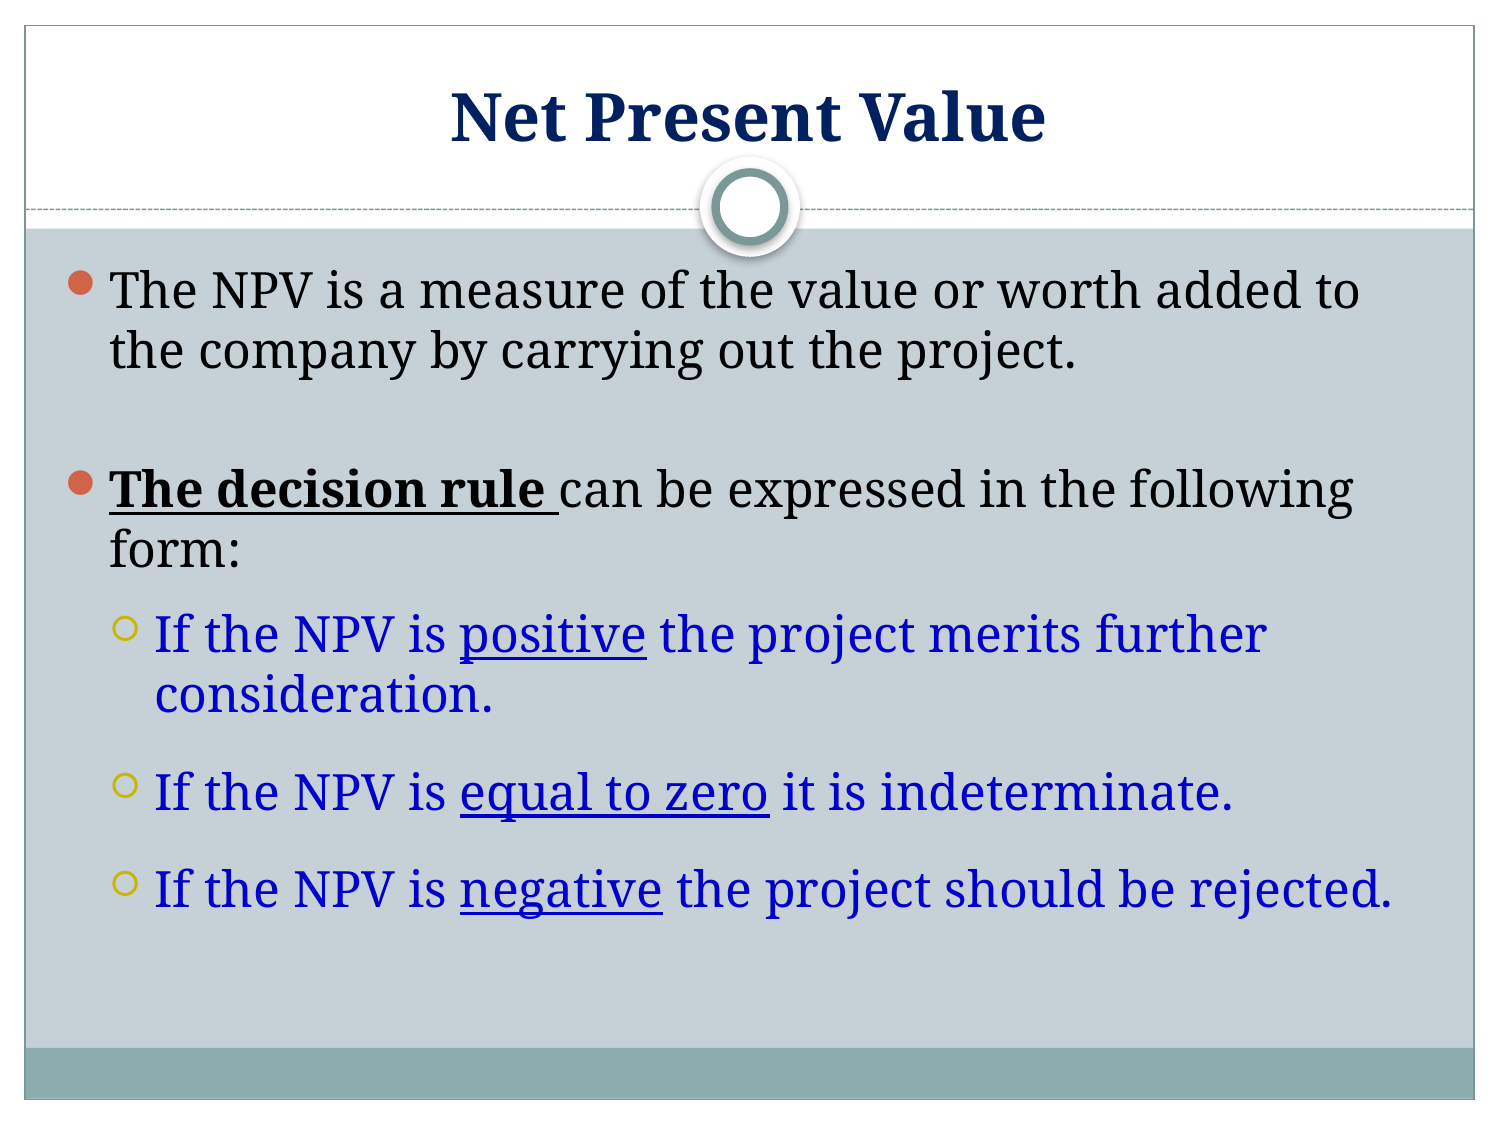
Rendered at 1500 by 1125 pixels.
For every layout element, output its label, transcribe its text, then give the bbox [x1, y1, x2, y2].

title Net Present Value [49, 37, 1450, 162]
list The NPV is a measure of the value or worth added to the company by carrying out the project. The decision rule can be expressed in the following form: If the NPV is positive the project merits further consideration. If the NPV is equal to zero it is indeterminate. If the NPV is negative the project should be rejected. [49, 250, 1424, 1001]
